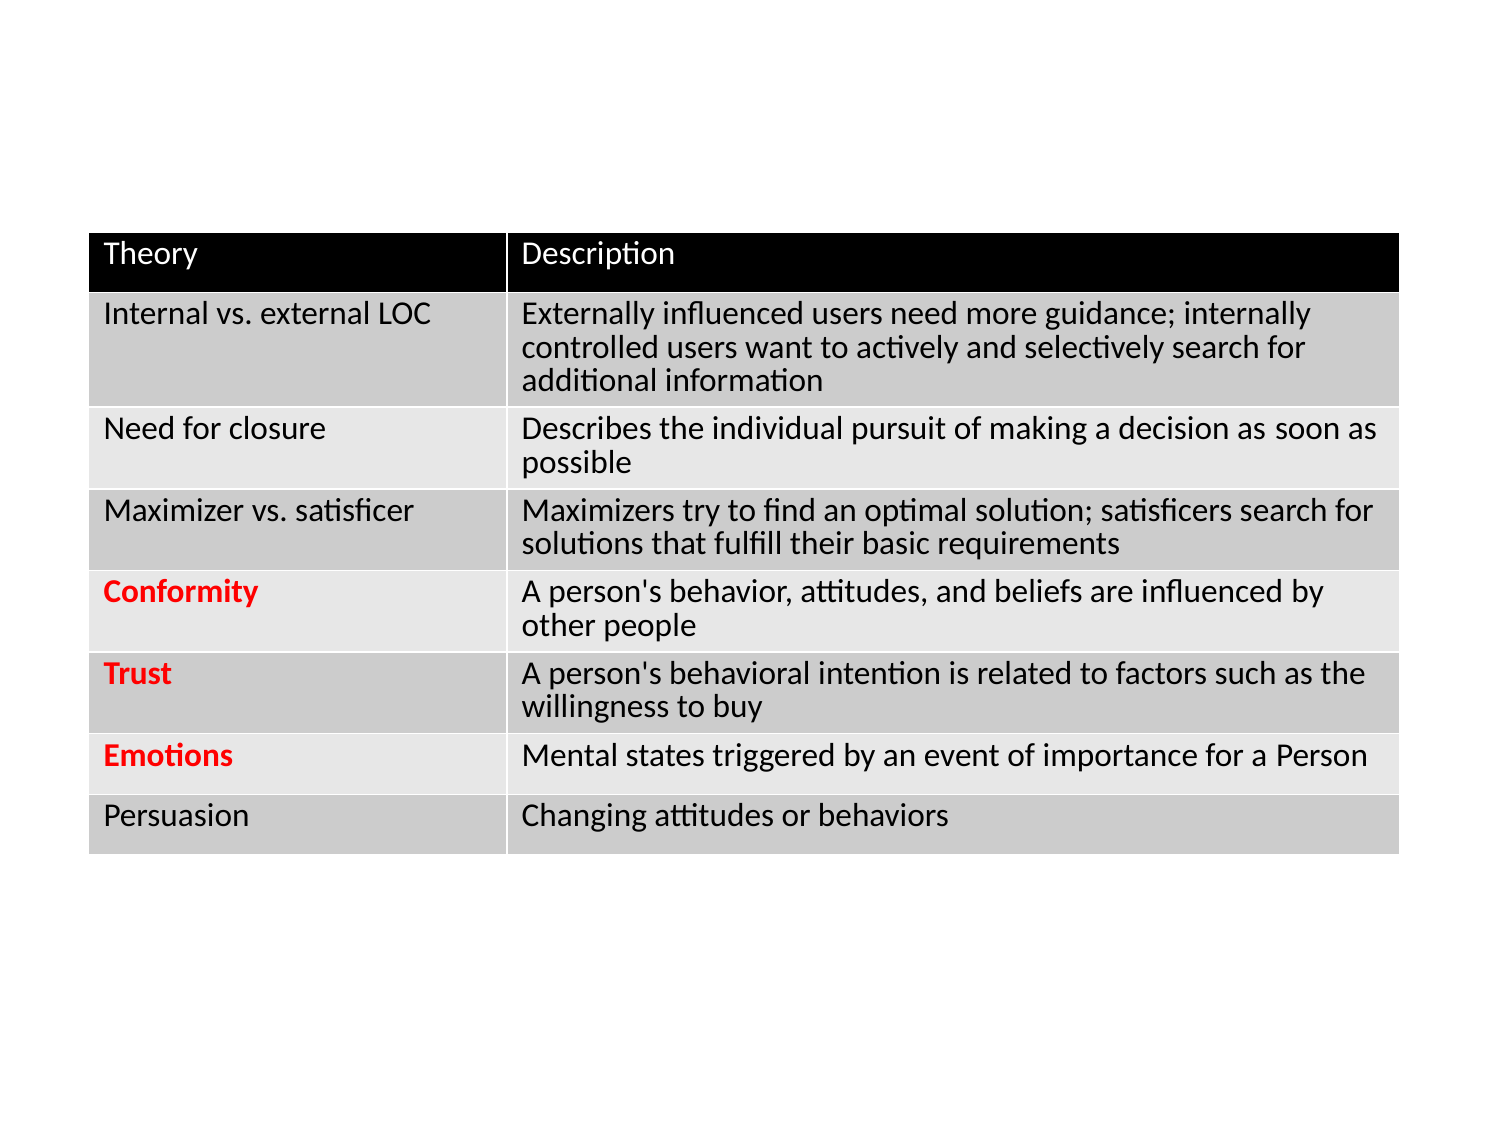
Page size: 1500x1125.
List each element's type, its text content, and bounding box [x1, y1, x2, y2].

table_cell Maximizer vs. satisficer [89, 490, 506, 570]
table_cell Trust [89, 653, 506, 733]
table_header Description [508, 233, 1399, 292]
table_cell Emotions [89, 734, 506, 794]
table_cell A person's behavioral intention is related to factors such as the willingness to buy [508, 653, 1399, 733]
table_cell Externally influenced users need more guidance; internally controlled users want to actively and selectively search for additional information [508, 293, 1399, 406]
table_cell Persuasion [89, 795, 506, 854]
table_cell Describes the individual pursuit of making a decision as soon as possible [508, 408, 1399, 488]
table_cell Maximizers try to find an optimal solution; satisficers search for solutions that fulfill their basic requirements [508, 490, 1399, 570]
table_cell Conformity [89, 571, 506, 651]
table_cell Changing attitudes or behaviors [508, 795, 1399, 854]
table_header Theory [89, 233, 506, 292]
table_cell Internal vs. external LOC [89, 293, 506, 406]
table_cell Need for closure [89, 408, 506, 488]
table_cell Mental states triggered by an event of importance for a Person [508, 734, 1399, 794]
table_cell A person's behavior, attitudes, and beliefs are influenced by other people [508, 571, 1399, 651]
